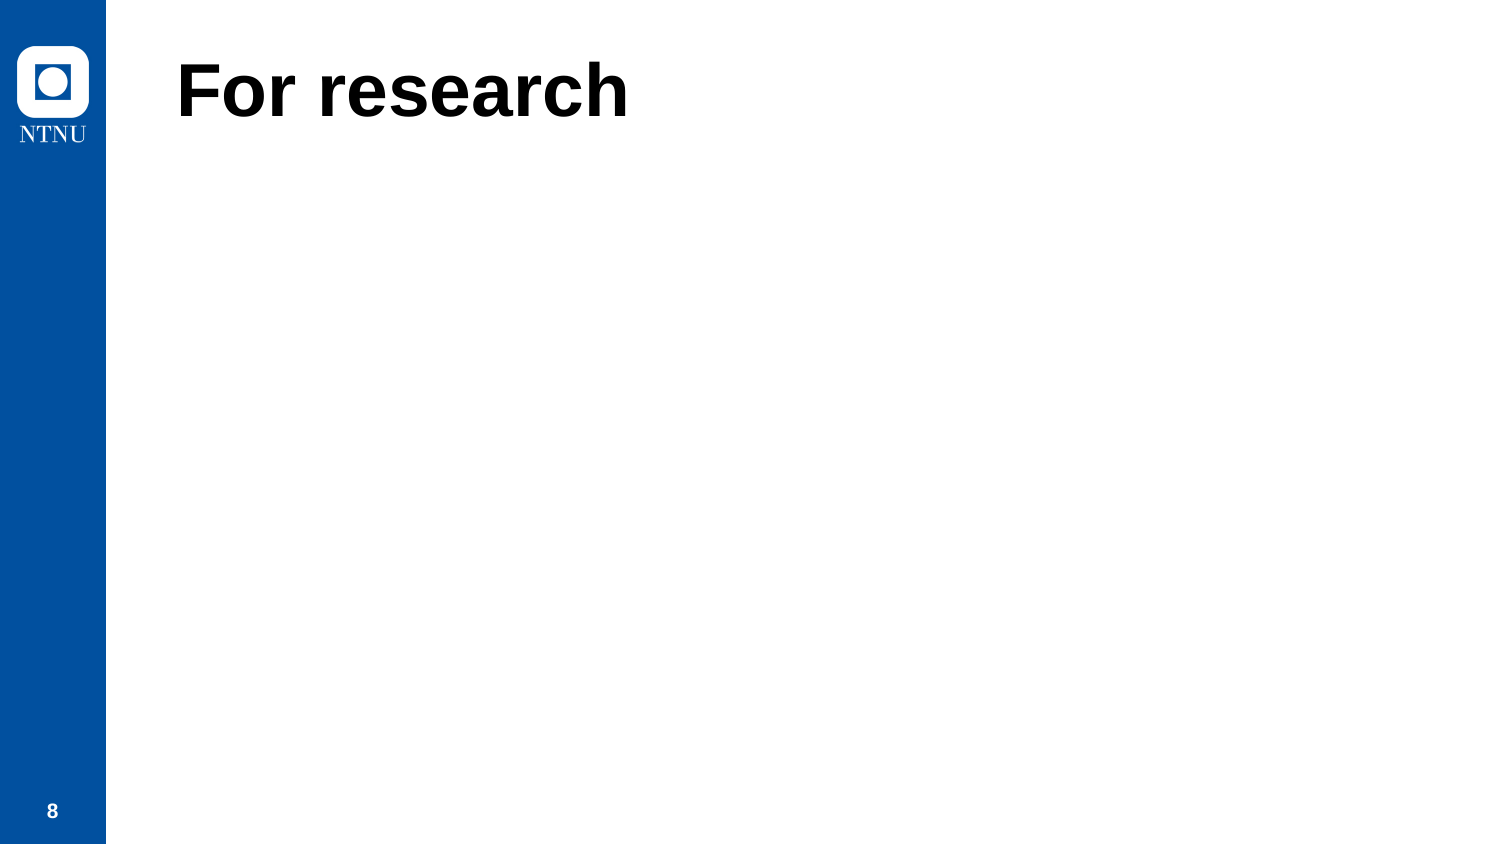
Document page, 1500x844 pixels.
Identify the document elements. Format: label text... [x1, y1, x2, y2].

title For research [161, 33, 1422, 140]
picture [0, 0, 106, 844]
